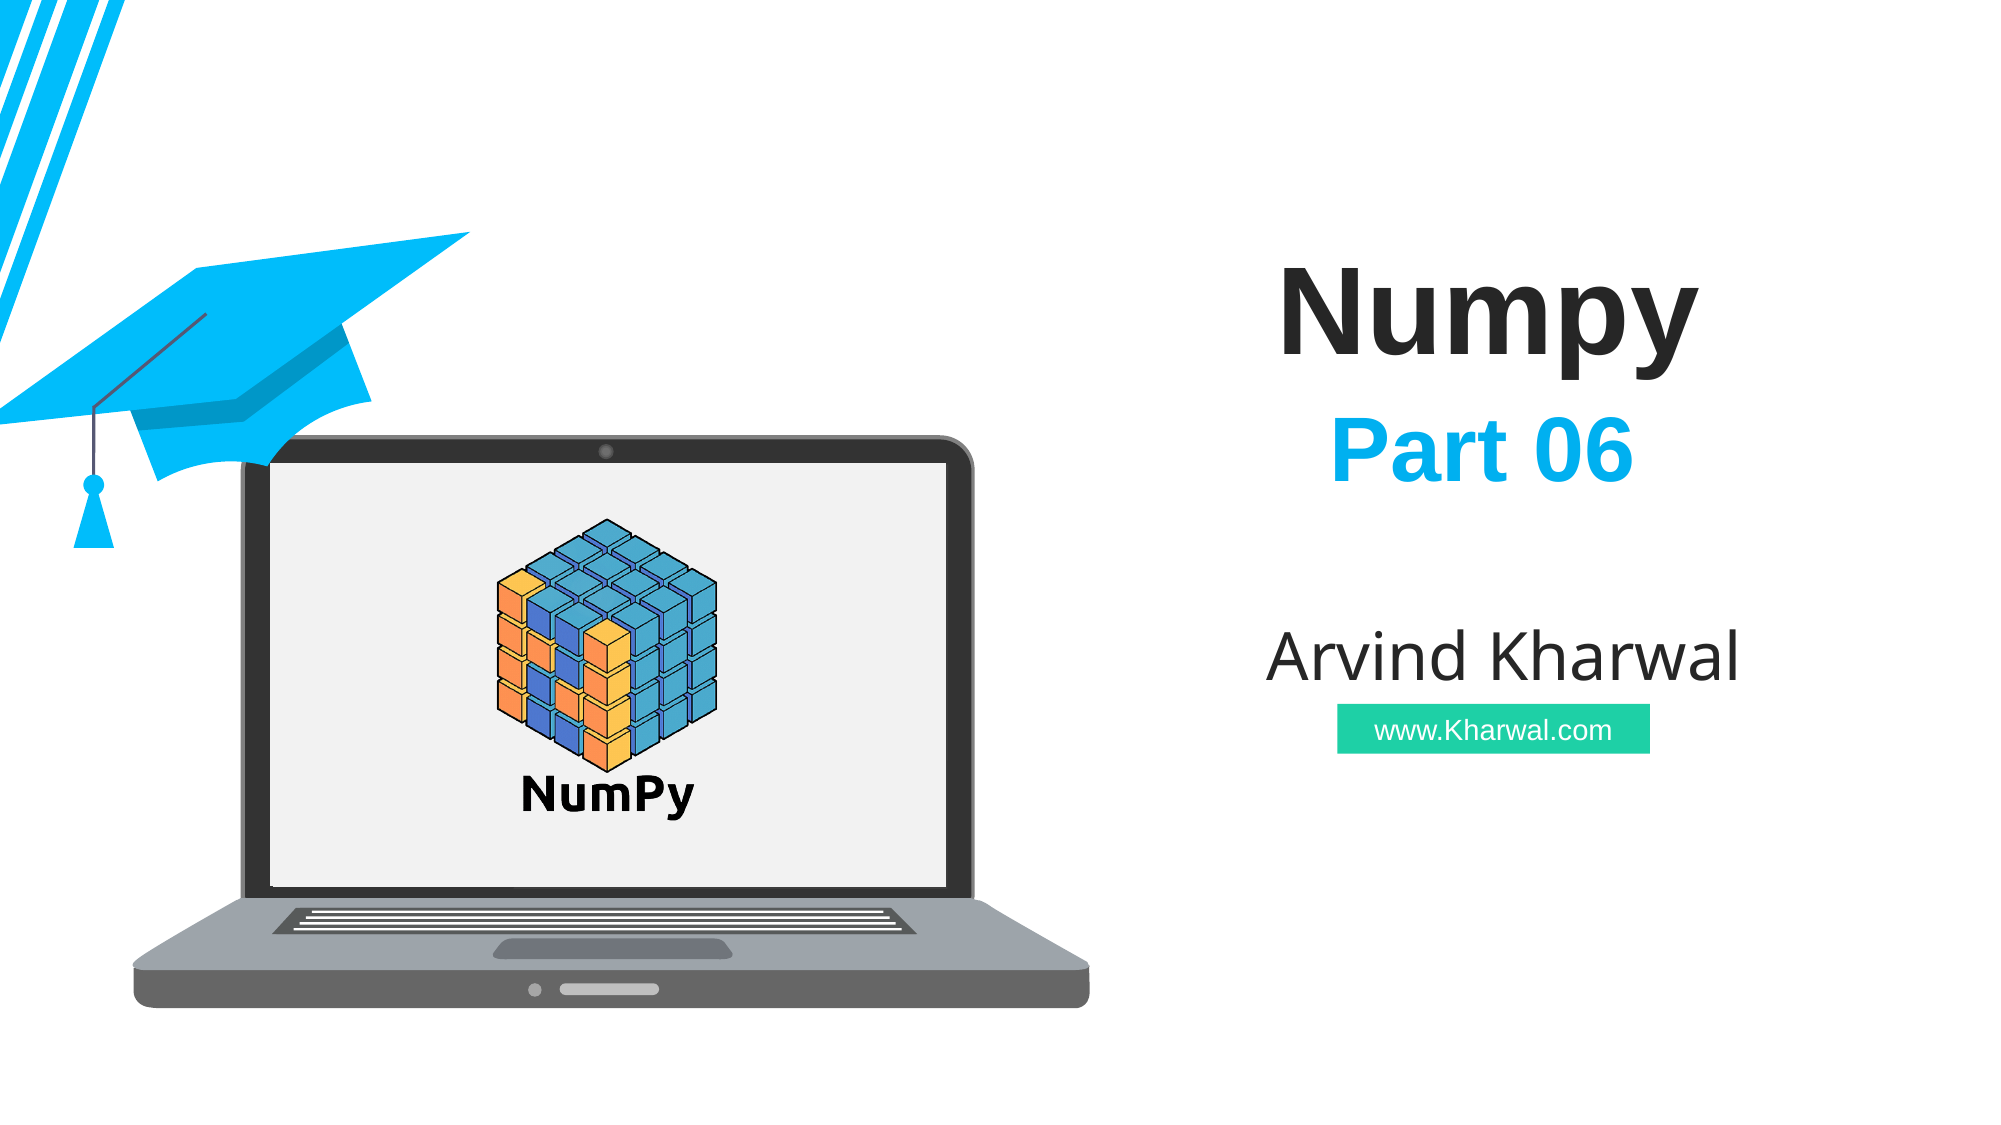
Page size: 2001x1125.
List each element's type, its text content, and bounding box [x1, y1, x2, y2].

text_box Part 06 [1185, 391, 1781, 511]
text_box www.Kharwal.com [1337, 703, 1650, 754]
text_box Arvind Kharwal [1251, 606, 1781, 701]
list Numpy [1020, 238, 1956, 389]
picture [273, 462, 947, 888]
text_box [0, 259, 506, 486]
